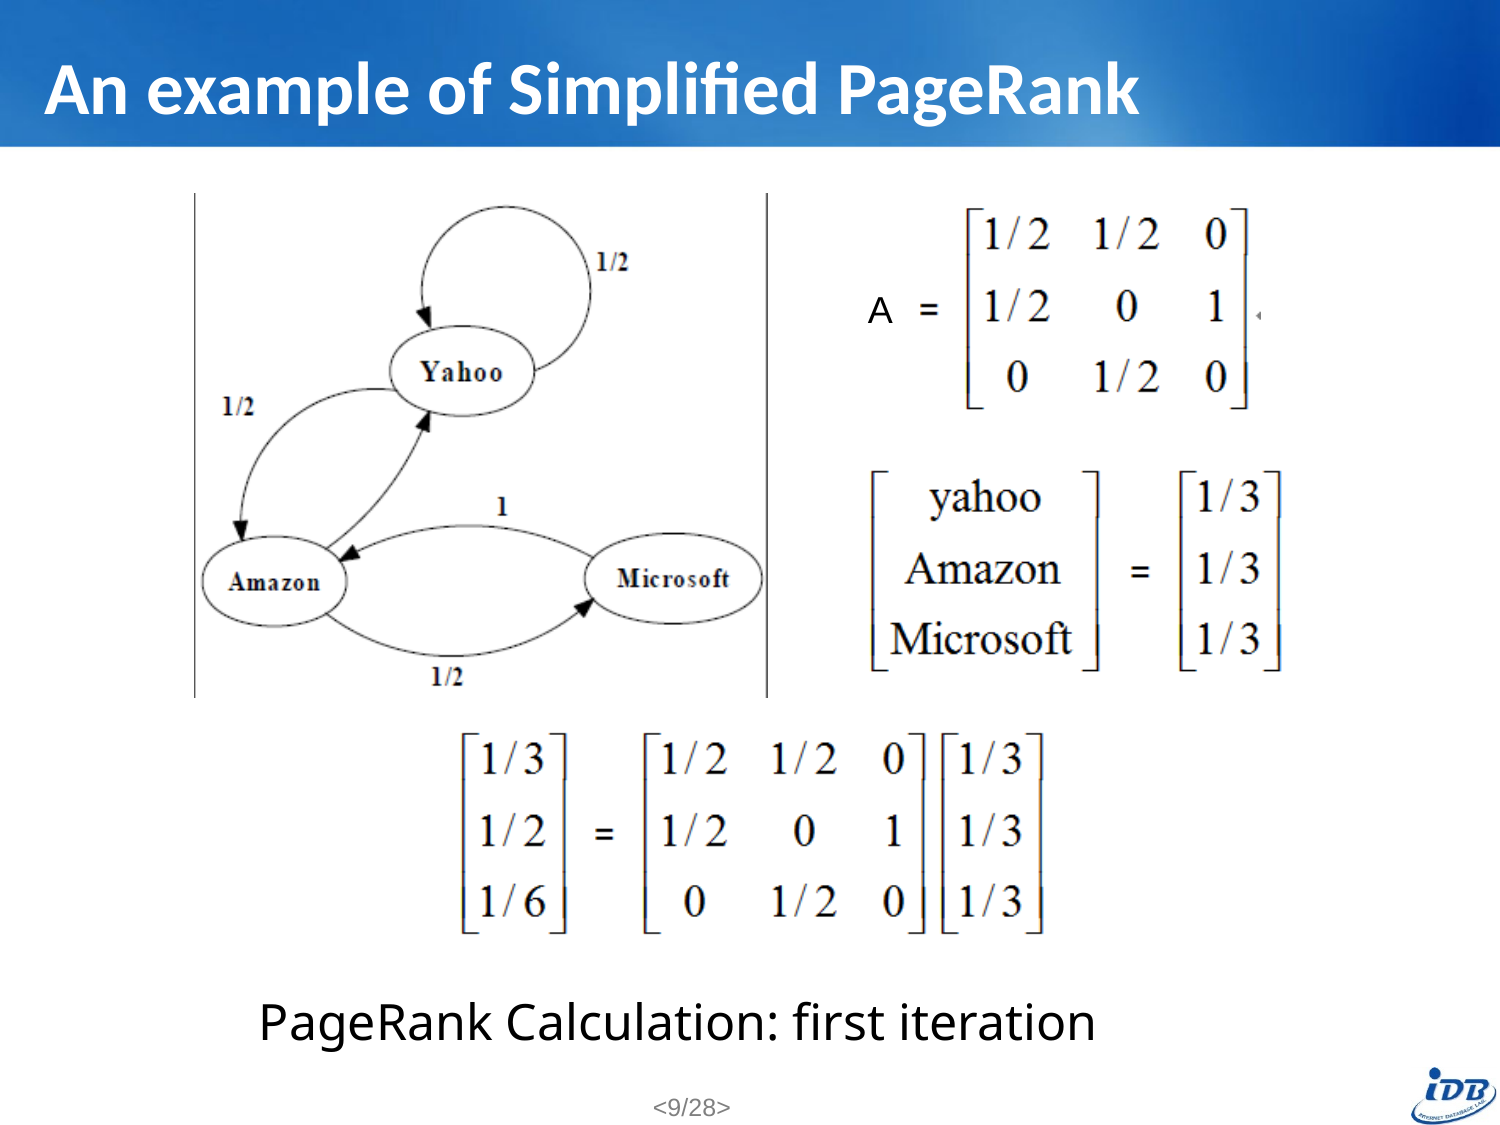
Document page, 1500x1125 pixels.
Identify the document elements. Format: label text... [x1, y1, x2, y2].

picture [0, 0, 1500, 1125]
title An example of Simplified PageRank [29, 19, 1471, 149]
text_box PageRank Calculation: first iteration [244, 982, 1291, 1058]
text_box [852, 185, 1262, 433]
